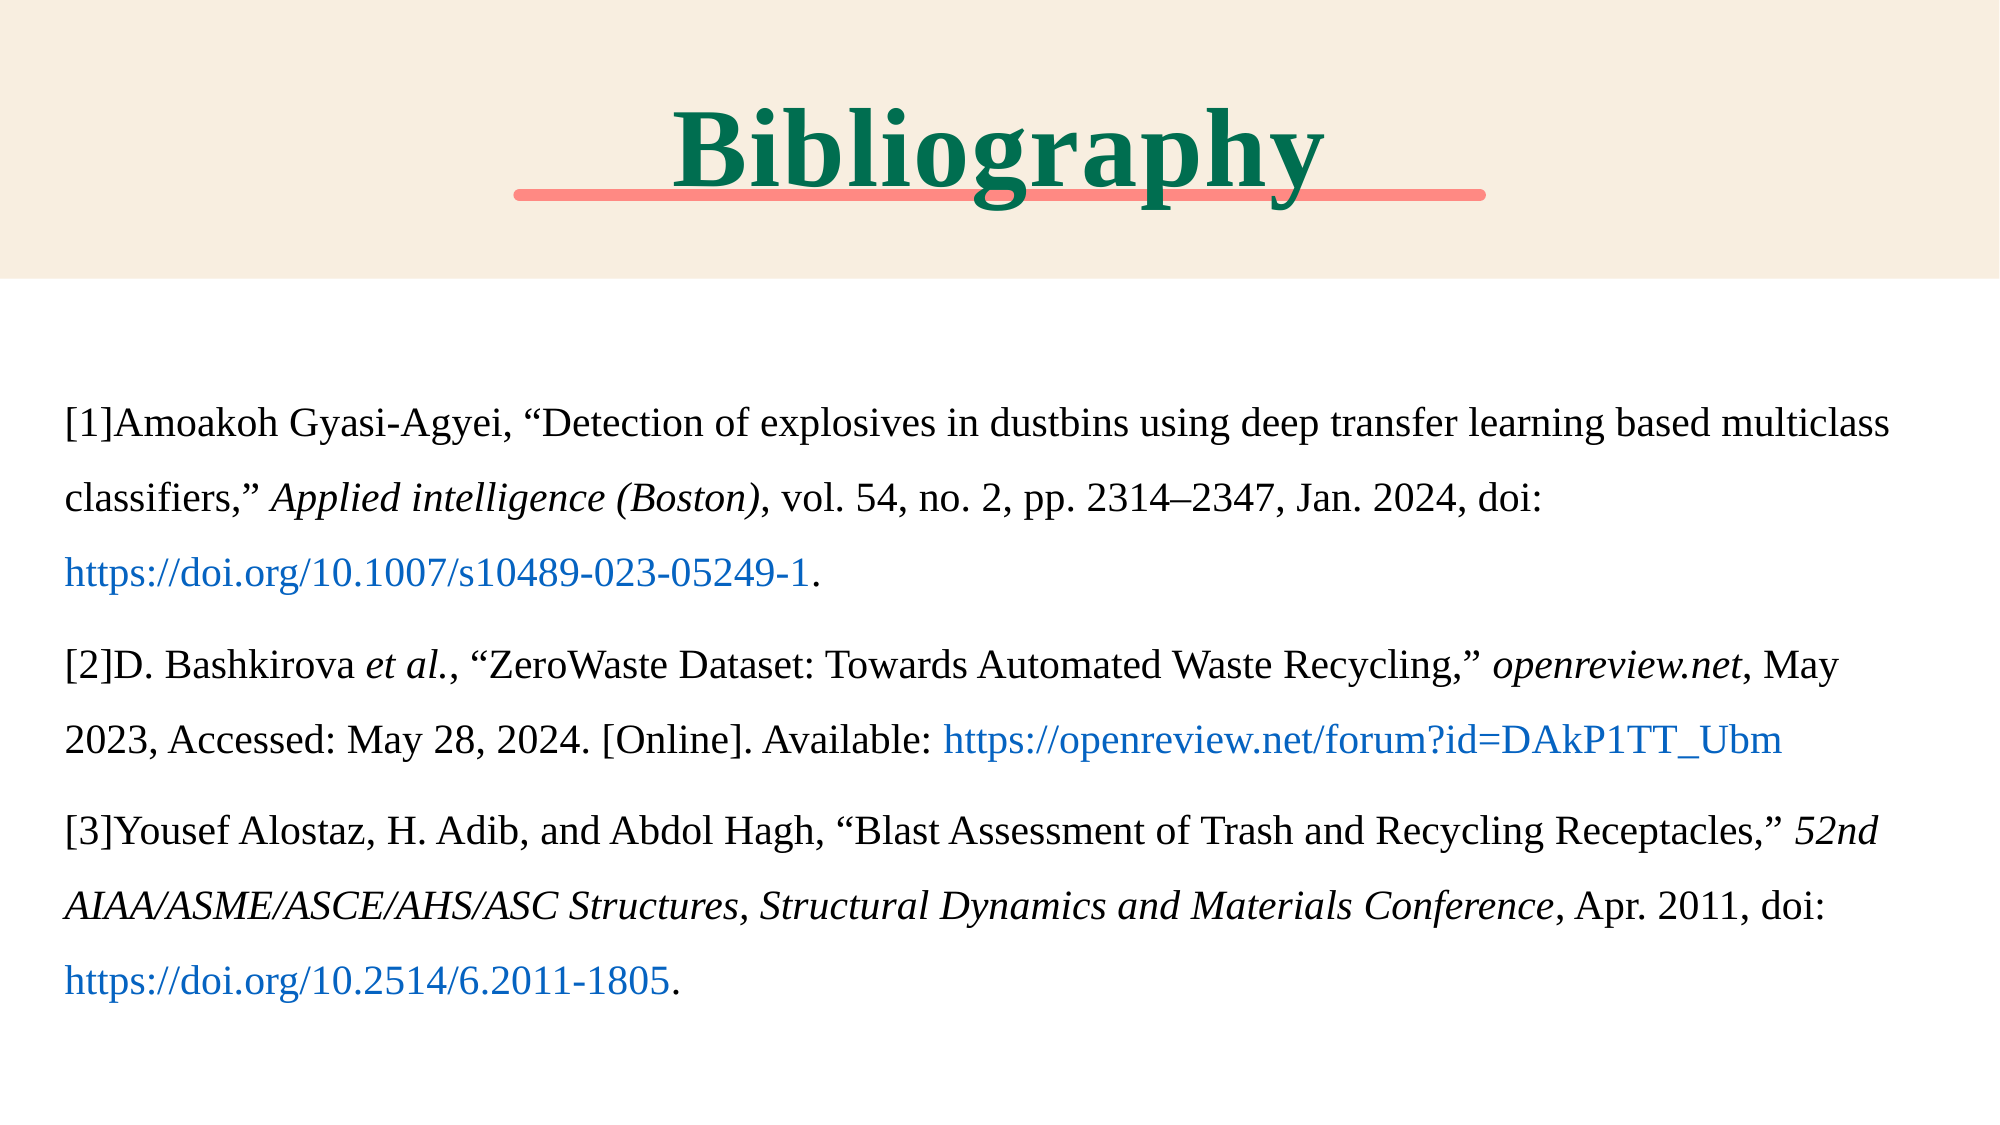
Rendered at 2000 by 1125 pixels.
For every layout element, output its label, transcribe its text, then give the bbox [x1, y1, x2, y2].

title Bibliography [87, 75, 1912, 230]
text_box [1]Amoakoh Gyasi-Agyei, “Detection of explosives in dustbins using deep transfer learning based multiclass classifiers,” Applied intelligence (Boston), vol. 54, no. 2, pp. 2314–2347, Jan. 2024, doi: https://doi.org/10.1007/s10489-023-05249-1. [2]D. Bashkirova et al., “ZeroWaste Dataset: Towards Automated Waste Recycling,” openreview.net, May 2023, Accessed: May 28, 2024. [Online]. Available: https://openreview.net/forum?id=DAkP1TT_Ubm [3]Yousef Alostaz, H. Adib, and Abdol Hagh, “Blast Assessment of Trash and Recycling Receptacles,” 52nd AIAA/ASME/ASCE/AHS/ASC Structures, Structural Dynamics and Materials Conference, Apr. 2011, doi: https://doi.org/10.2514/6.2011-1805. [49, 362, 1950, 1011]
